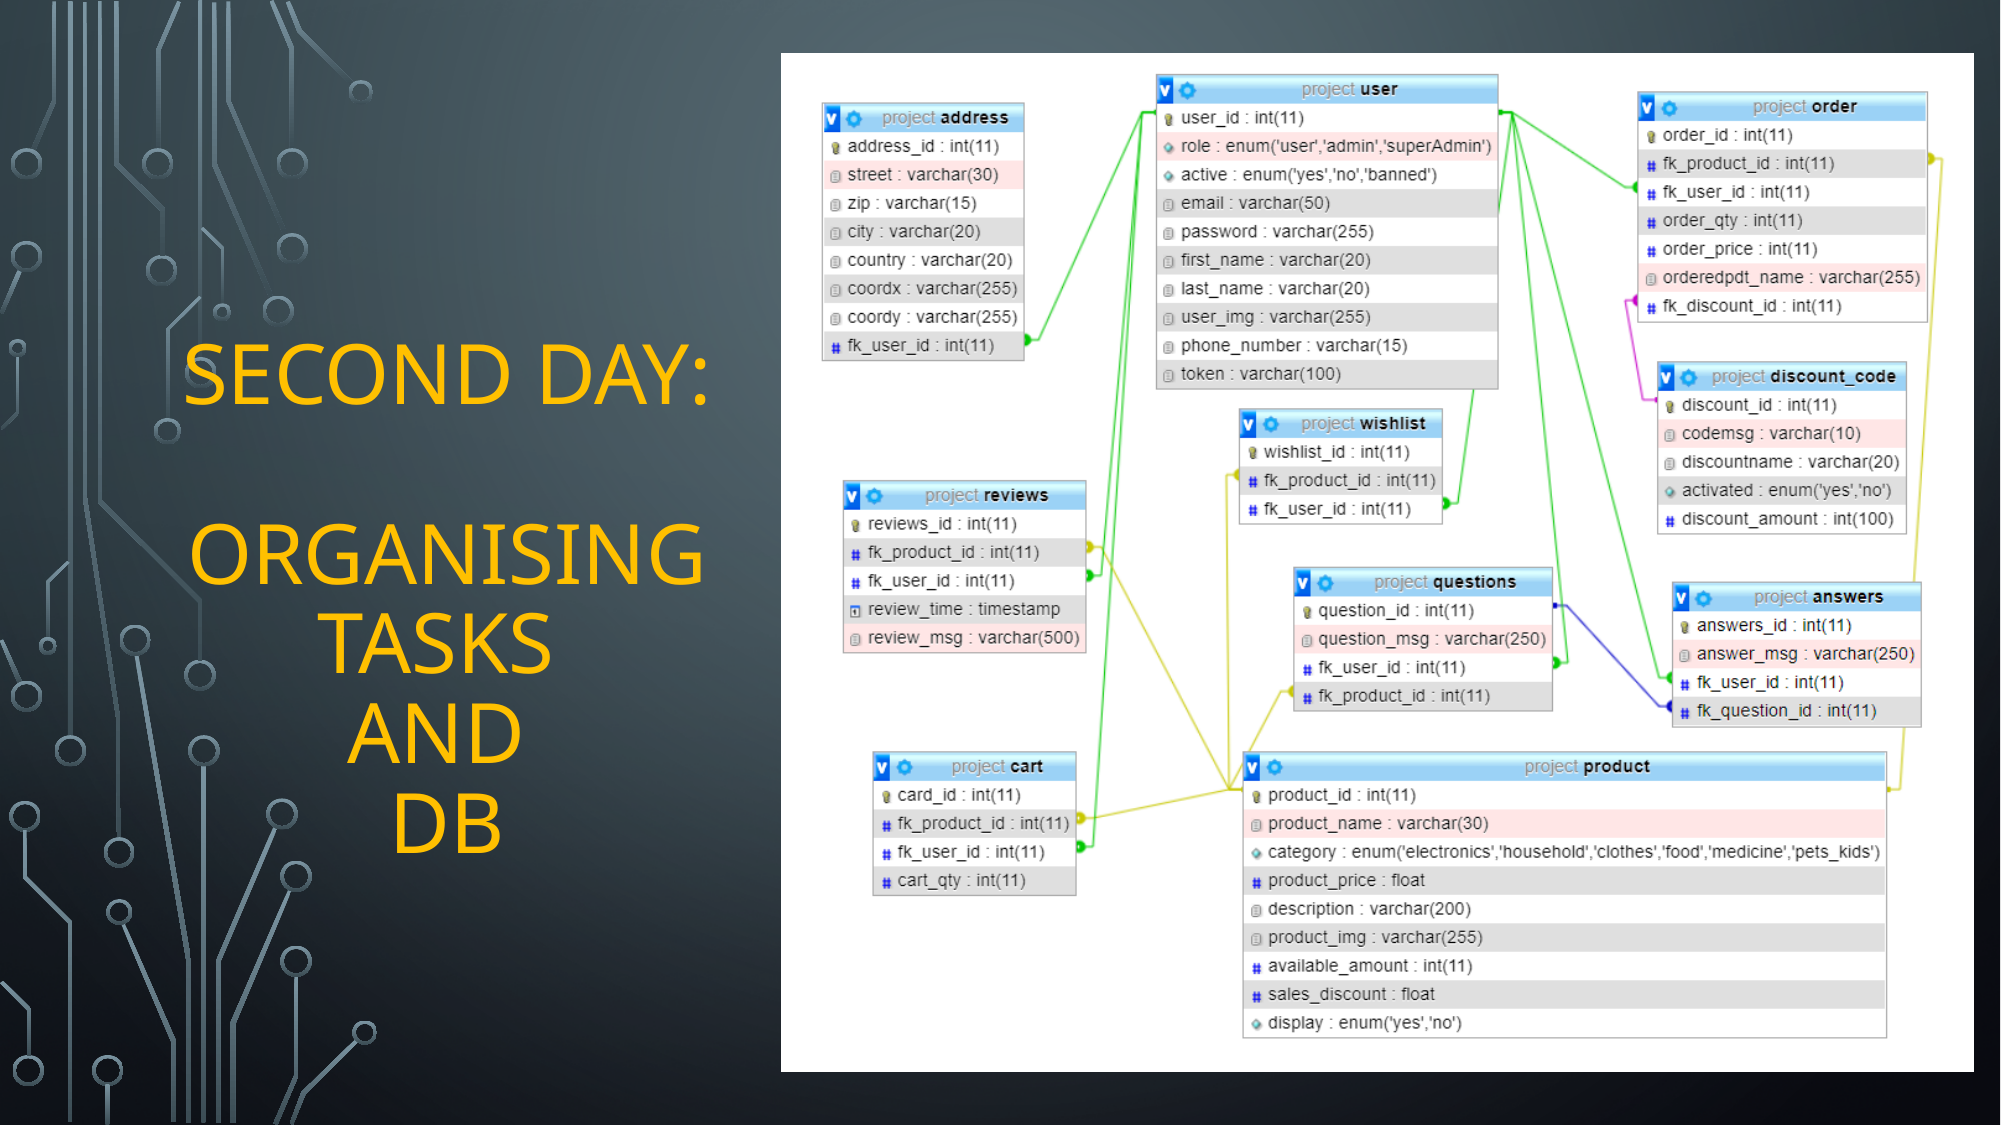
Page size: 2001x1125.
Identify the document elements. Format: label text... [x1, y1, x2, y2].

title Second day: Organising tasks and DB [135, 245, 759, 880]
picture [780, 53, 1974, 1072]
